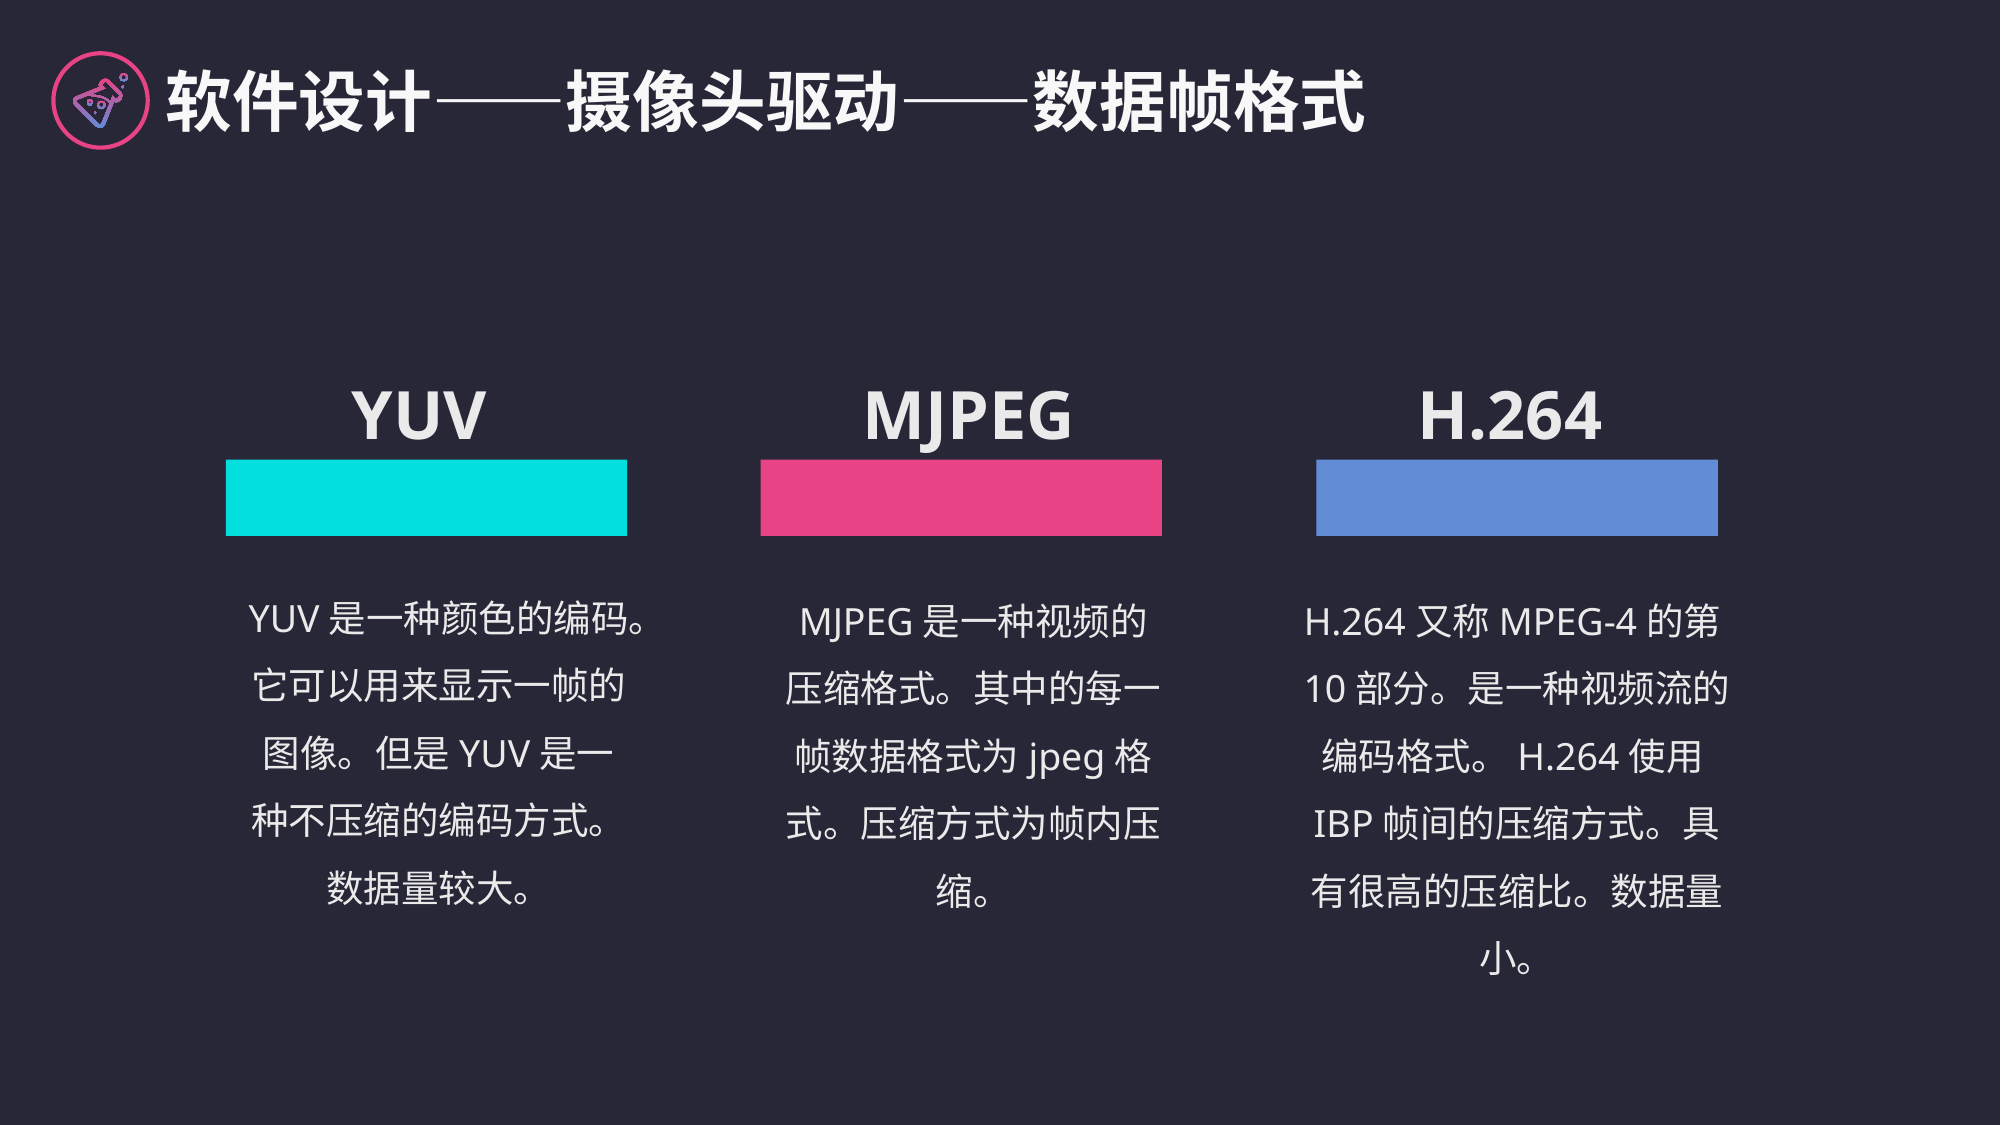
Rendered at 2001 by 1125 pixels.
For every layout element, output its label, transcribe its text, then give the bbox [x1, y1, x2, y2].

list 软件设计——摄像头驱动——数据帧格式 [150, 52, 1635, 230]
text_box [760, 325, 1180, 856]
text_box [1286, 325, 1747, 924]
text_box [225, 325, 646, 921]
